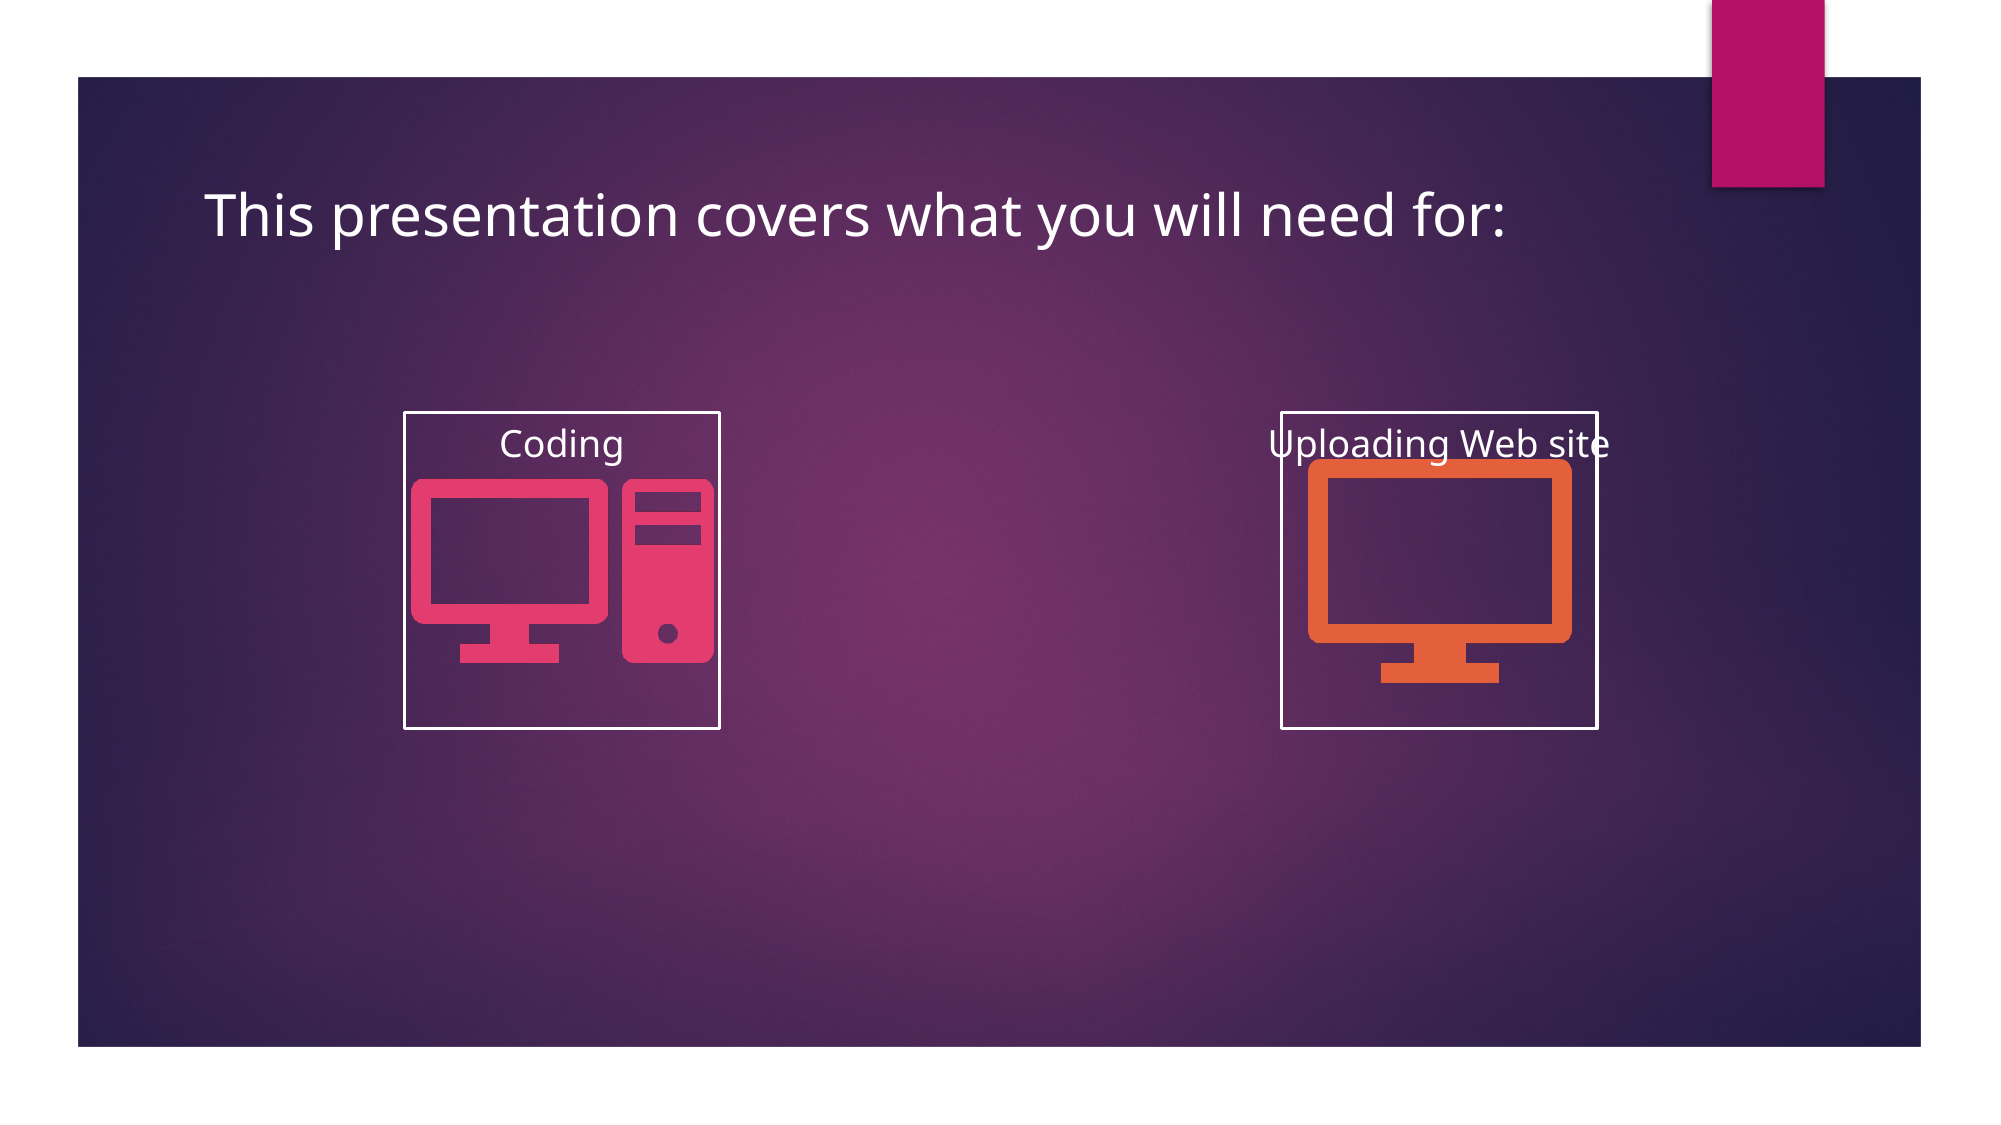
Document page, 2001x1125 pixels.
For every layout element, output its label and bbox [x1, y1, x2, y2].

text_box [0, 0, 2000, 1125]
list [210, 380, 1791, 943]
